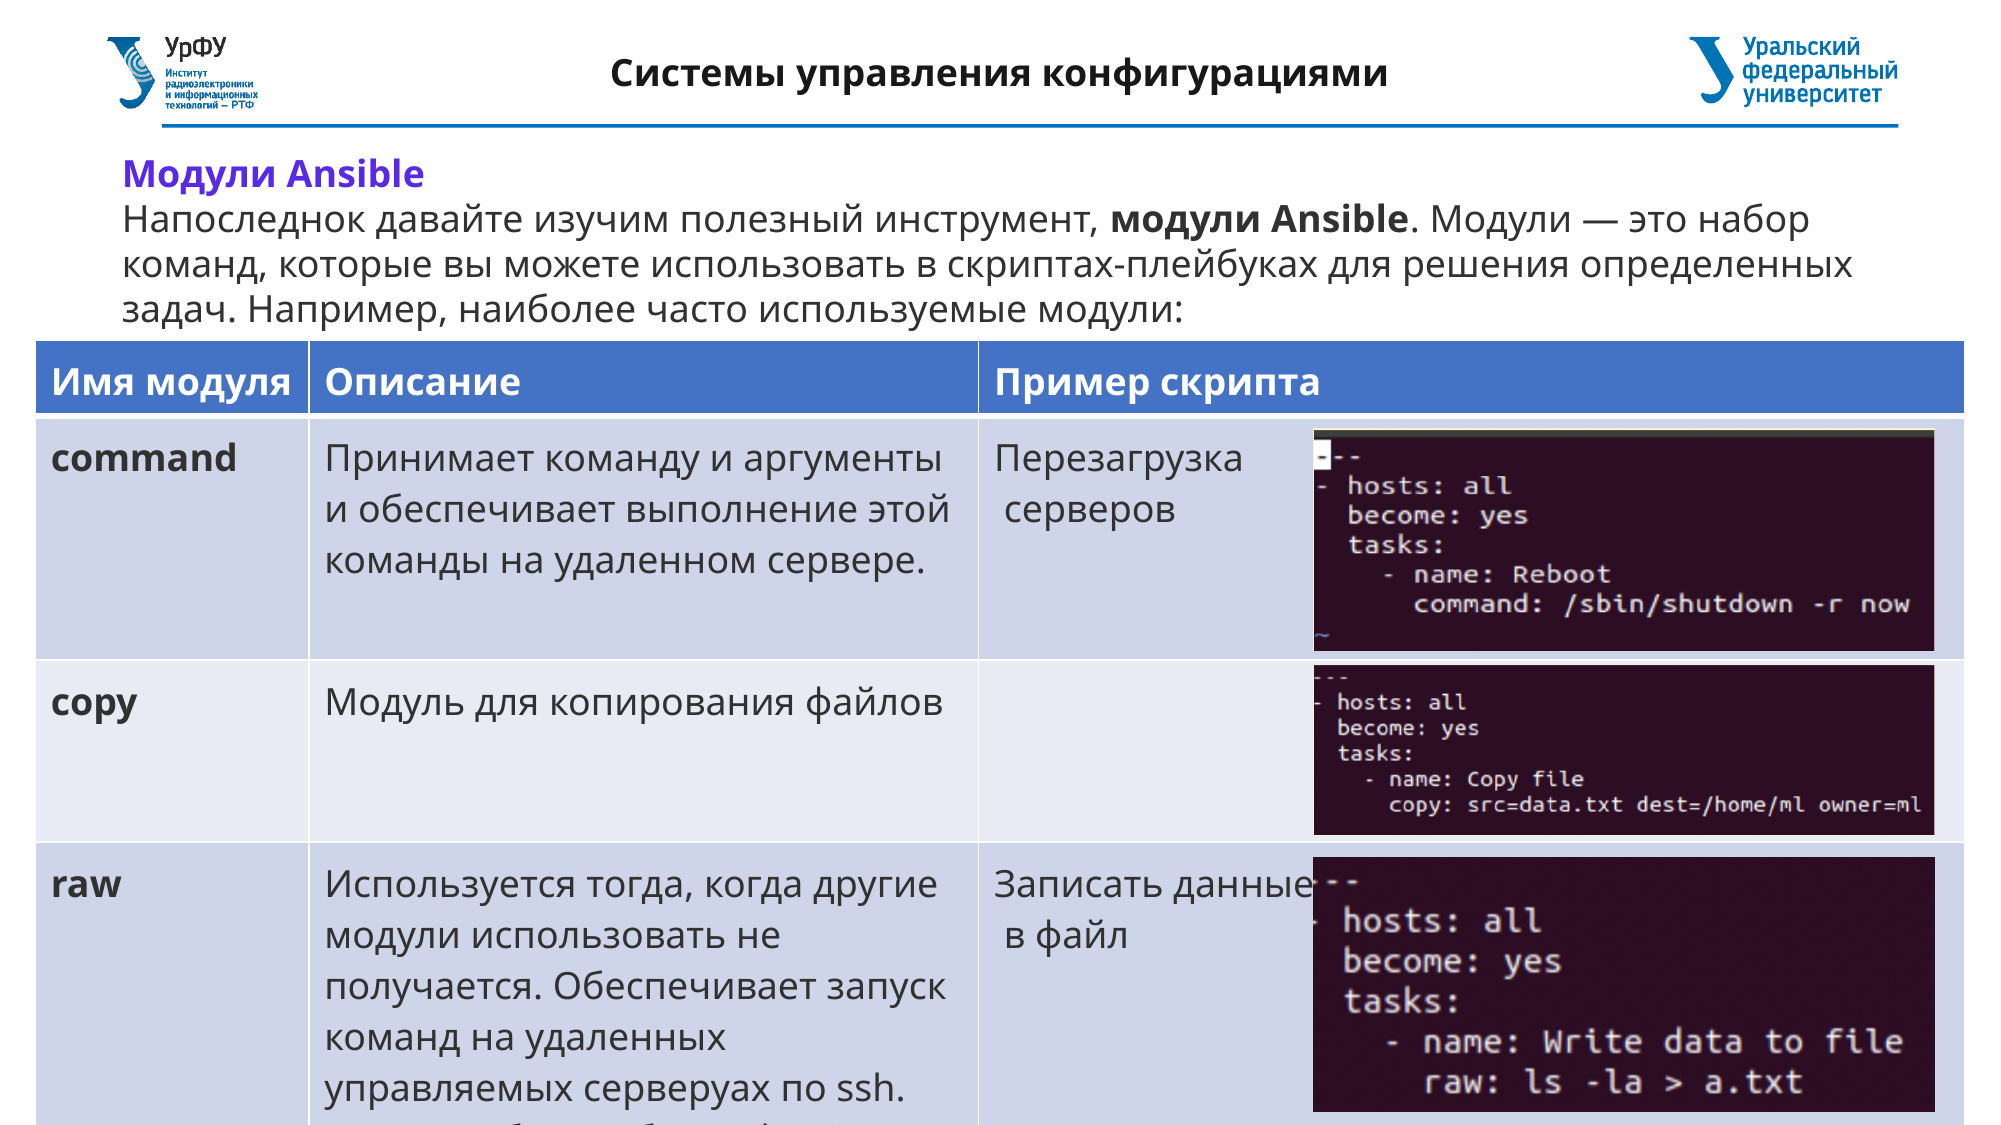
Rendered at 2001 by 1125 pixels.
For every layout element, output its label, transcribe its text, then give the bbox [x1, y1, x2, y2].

table_header Имя модуля [36, 341, 308, 413]
table_cell Модуль для копирования файлов [310, 661, 978, 841]
table_cell Принимает команду и аргументы и обеспечивает выполнение этой команды на удаленном сервере. [310, 419, 978, 659]
table_cell Используется тогда, когда другие модули использовать не получается. Обеспечивает запуск команд на удаленных управляемых серверуах по ssh. Может работать без python3. [310, 843, 978, 1125]
table_header Пример скрипта [979, 341, 1964, 413]
text_box Системы управления конфигурациями [595, 41, 1405, 102]
table_cell Перезагрузка серверов [979, 419, 1964, 659]
table_cell command [36, 419, 308, 659]
picture [1313, 428, 1935, 651]
table_cell Записать данные в файл [979, 843, 1964, 1125]
text_box Модули Ansible Напоследнок давайте изучим полезный инструмент, модули Ansible. Модули — это набор команд, которые вы можете использовать в скриптах-плейбуках для решения определенных задач. Например, наиболее часто используемые модули: [107, 142, 1899, 338]
table_cell raw [36, 843, 308, 1125]
picture [1313, 857, 1935, 1112]
picture [1313, 665, 1935, 836]
table_cell [979, 661, 1964, 841]
picture [107, 37, 258, 109]
table_header Описание [310, 341, 978, 413]
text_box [1687, 35, 1899, 109]
text_box [161, 123, 1899, 129]
table_cell copy [36, 661, 308, 841]
